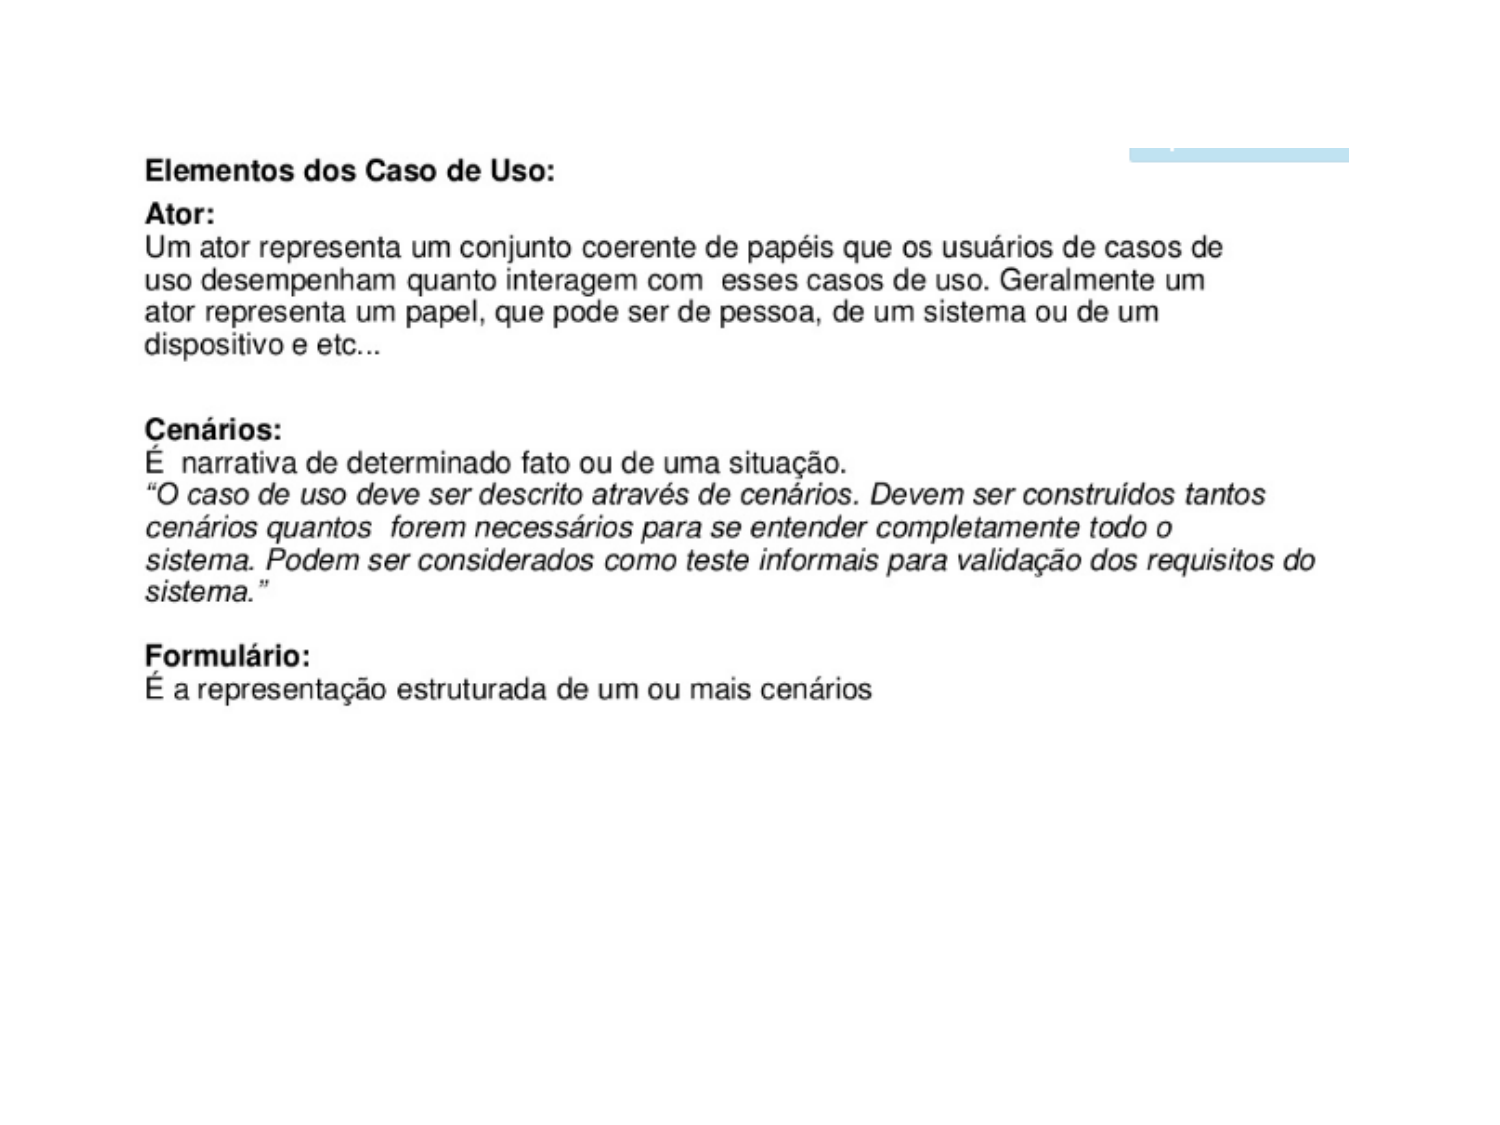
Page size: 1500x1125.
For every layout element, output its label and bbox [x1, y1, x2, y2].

picture [123, 148, 1349, 762]
